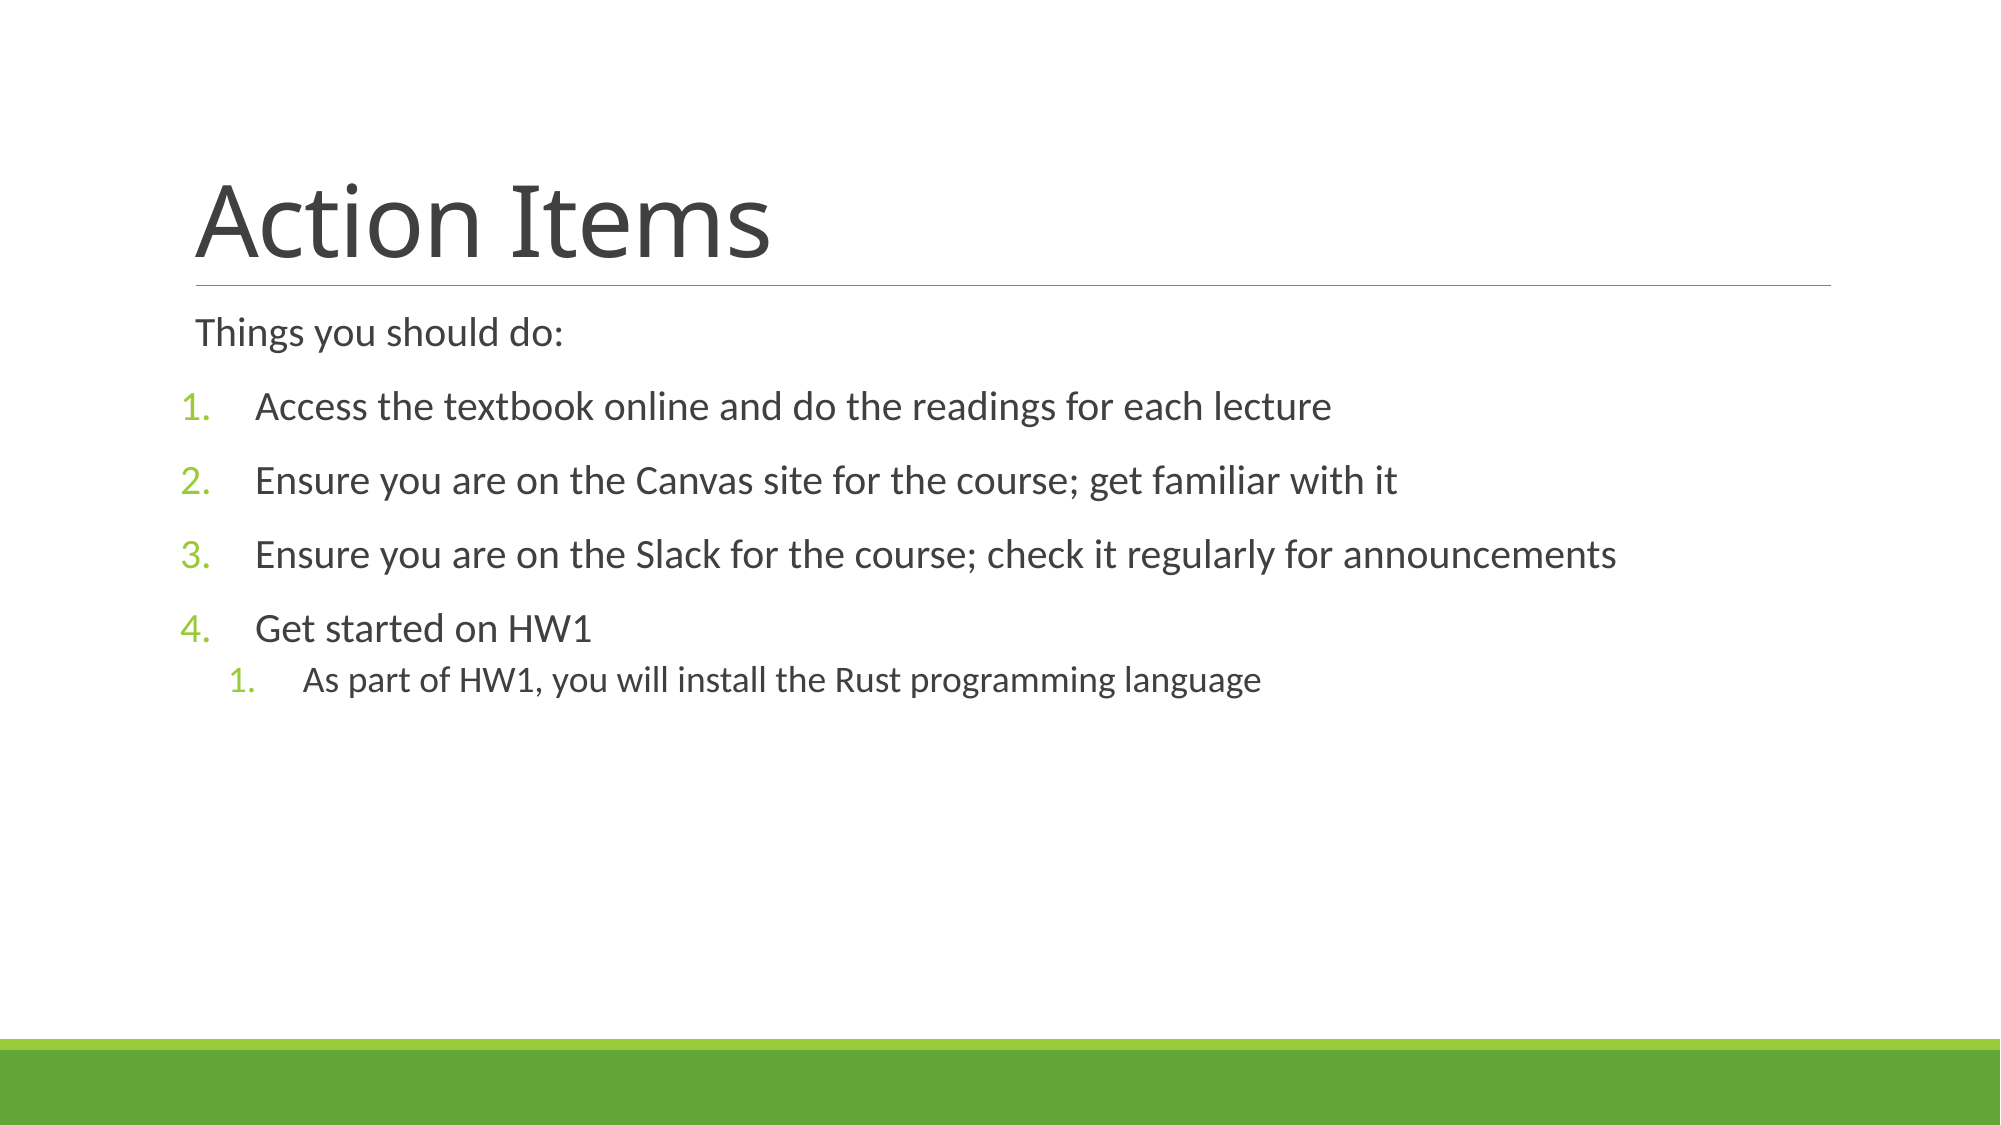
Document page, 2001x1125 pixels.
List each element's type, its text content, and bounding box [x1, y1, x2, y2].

list Things you should do: Access the textbook online and do the readings for each lecture Ensure you are on the Canvas site for the course; get familiar with it Ensure you are on the Slack for the course; check it regularly for announcements Get started on HW1 As part of HW1, you will install the Rust programming language [180, 302, 1830, 963]
title Action Items [180, 47, 1830, 285]
